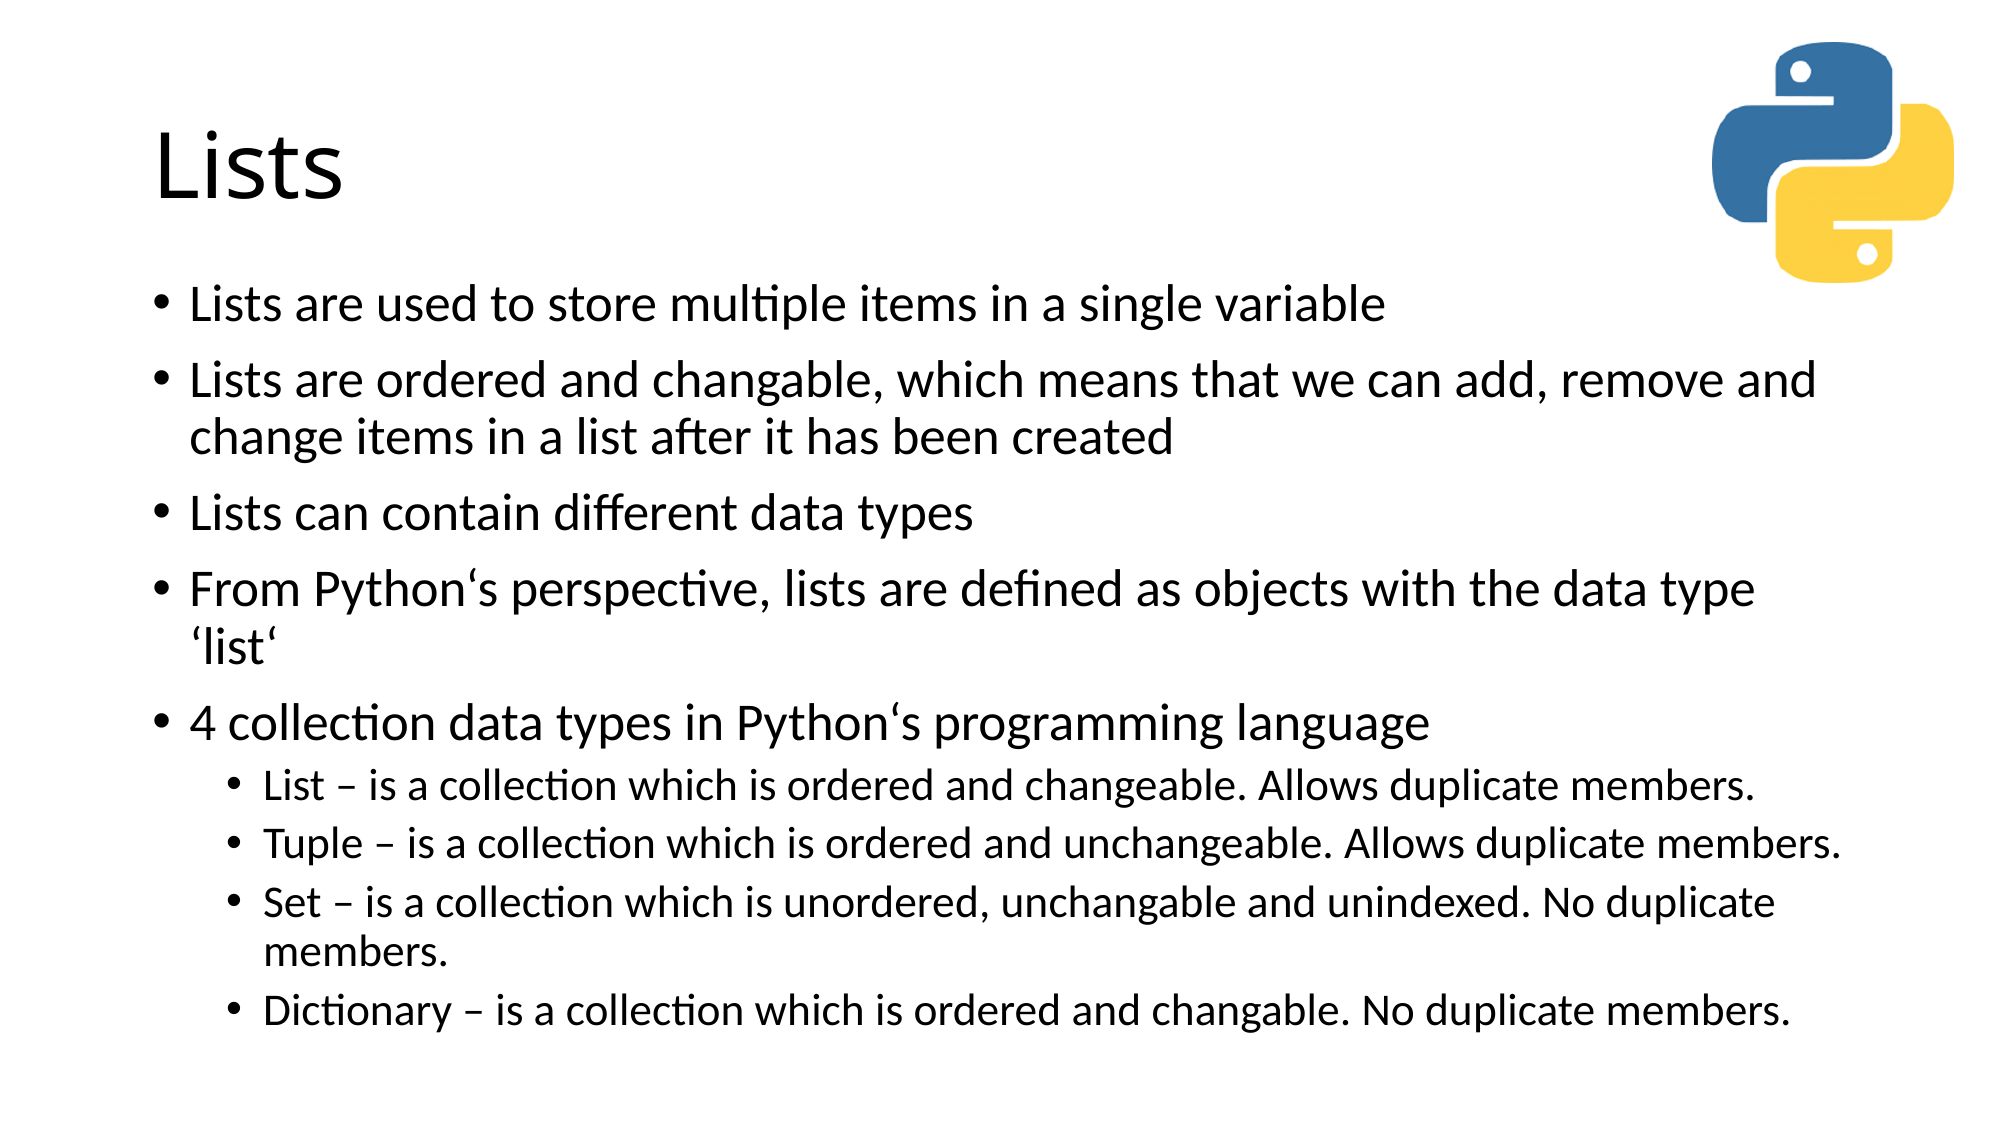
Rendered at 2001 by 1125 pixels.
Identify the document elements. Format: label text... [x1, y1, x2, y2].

title Lists [137, 59, 1712, 268]
picture [1712, 42, 1954, 283]
list Lists are used to store multiple items in a single variable Lists are ordered and changable, which means that we can add, remove and change items in a list after it has been created Lists can contain different data types From Python‘s perspective, lists are defined as objects with the data type ‘list‘ 4 collection data types in Python‘s programming language List – is a collection which is ordered and changeable. Allows duplicate members. Tuple – is a collection which is ordered and unchangeable. Allows duplicate members. Set – is a collection which is unordered, unchangable and unindexed. No duplicate members. Dictionary – is a collection which is ordered and changable. No duplicate members. [137, 268, 1863, 1097]
